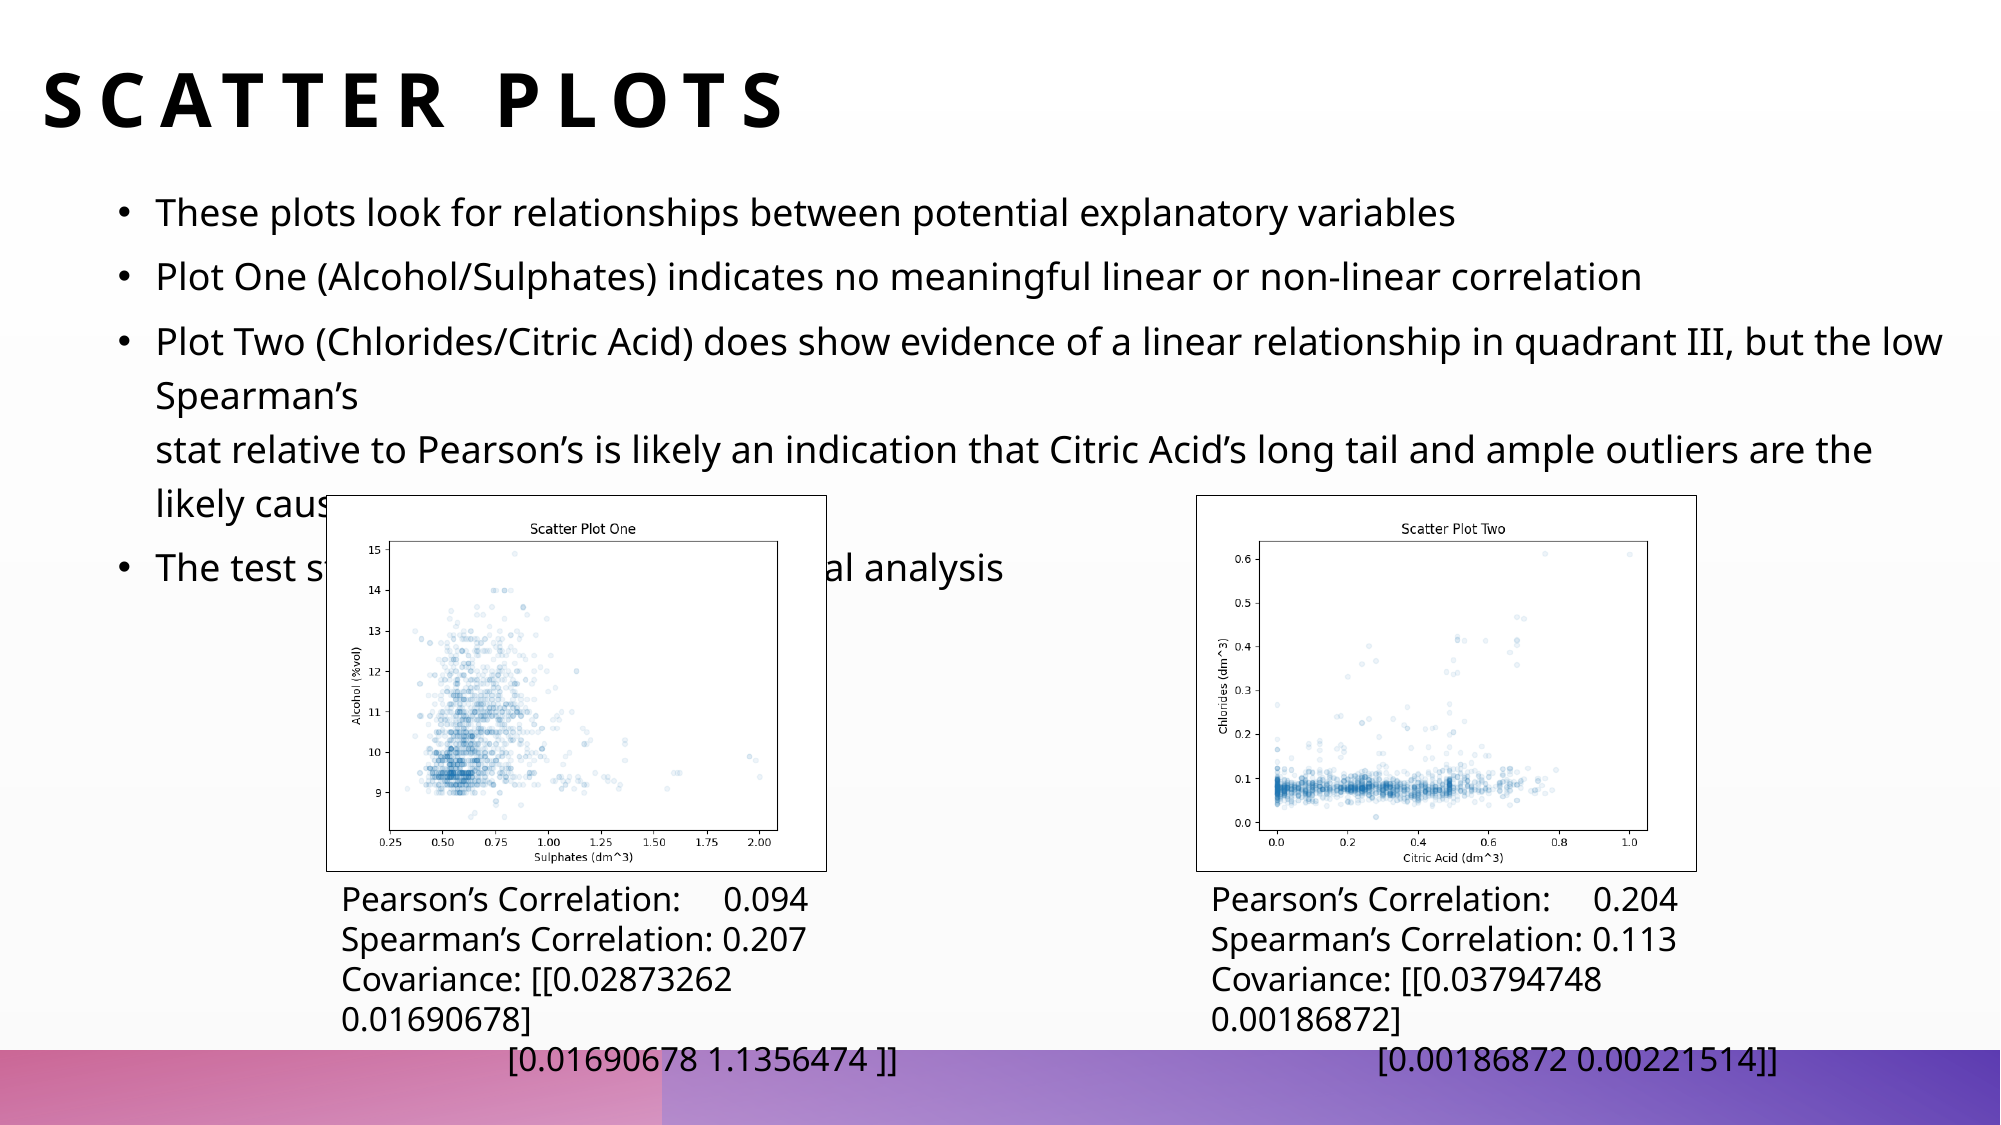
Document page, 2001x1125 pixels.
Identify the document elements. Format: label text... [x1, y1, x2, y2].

text_box Pearson’s Correlation: 0.204 Spearman’s Correlation: 0.113 Covariance: [[0.03794748 0.00186872] [0.00186872 0.00221514]] [1196, 870, 1797, 1086]
text_box Pearson’s Correlation: 0.094 Spearman’s Correlation: 0.207 Covariance: [[0.02873262 0.01690678] [0.01690678 1.1356474 ]] [326, 870, 927, 1086]
list These plots look for relationships between potential explanatory variables Plot One (Alcohol/Sulphates) indicates no meaningful linear or non-linear correlation Plot Two (Chlorides/Citric Acid) does show evidence of a linear relationship in quadrant III, but the low Spearman’s stat relative to Pearson’s is likely an indication that Citric Acid’s long tail and ample outliers are the likely cause The test stats (below) support the visual analysis [42, 179, 1951, 1025]
picture [1196, 495, 1697, 871]
picture [326, 495, 827, 871]
title Scatter Plots [42, 21, 1951, 143]
